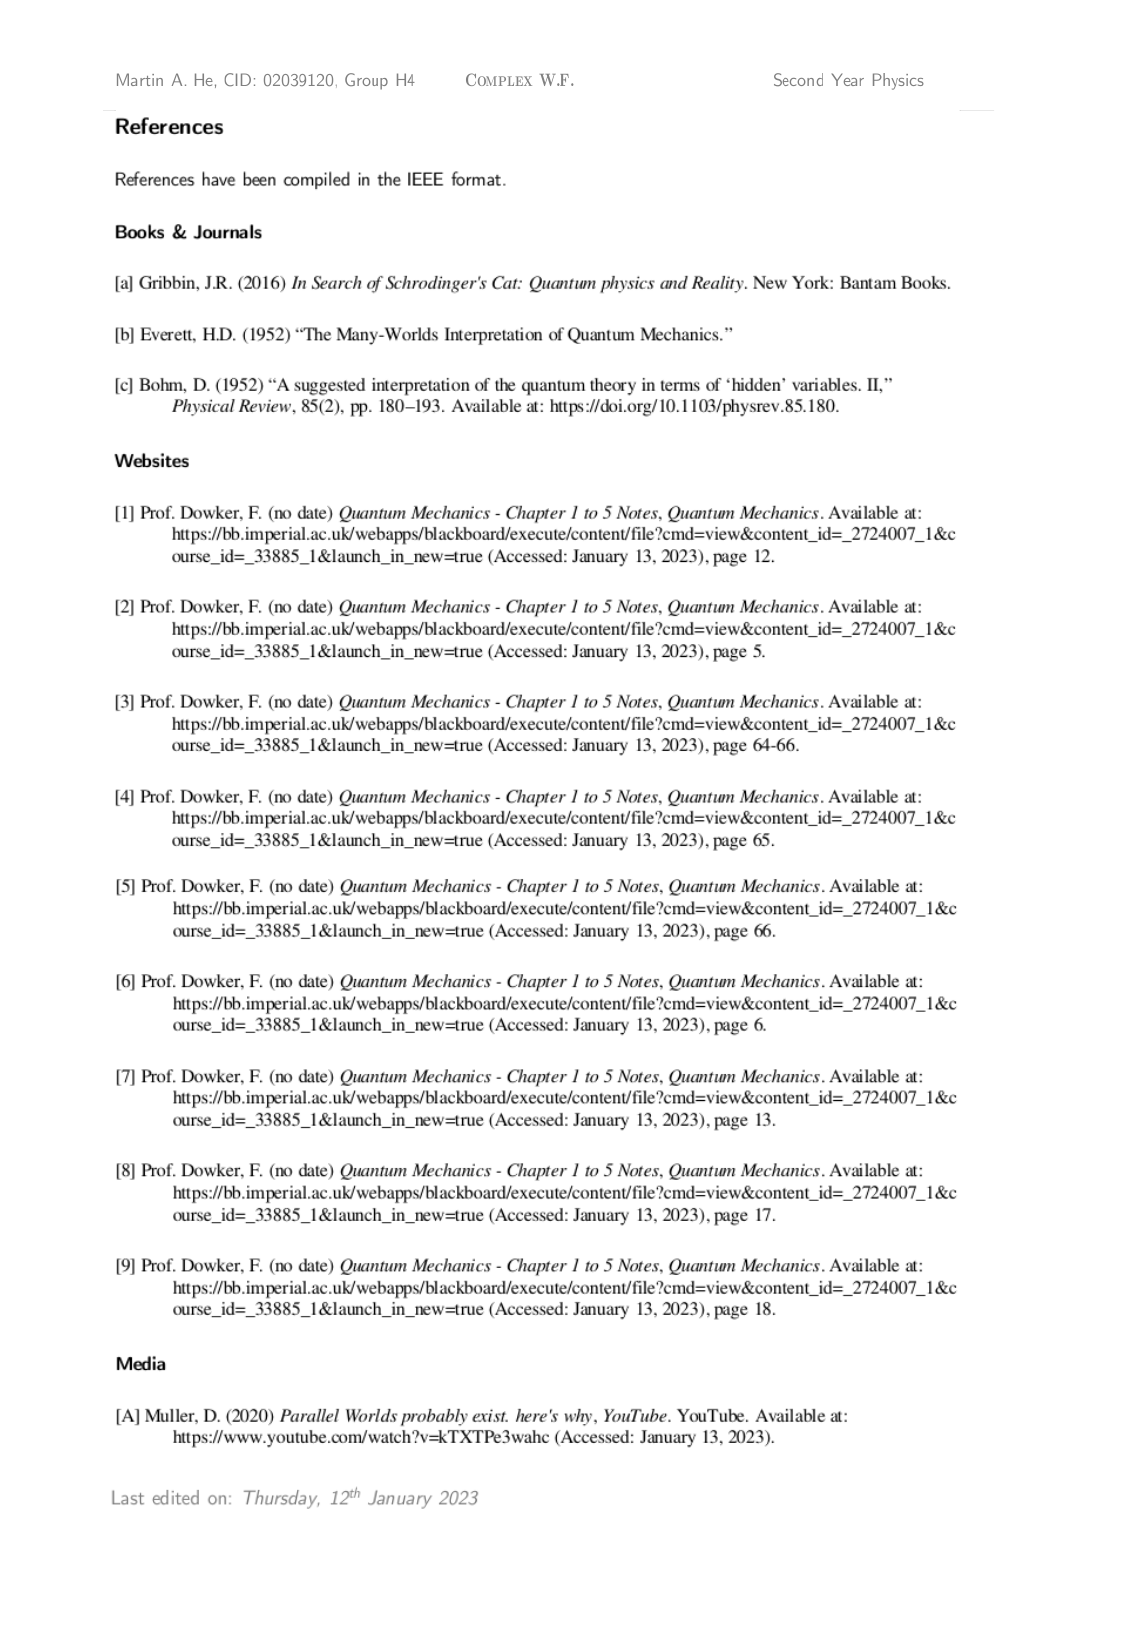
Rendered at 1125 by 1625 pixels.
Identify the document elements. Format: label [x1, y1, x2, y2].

picture [113, 67, 934, 99]
picture [104, 1481, 487, 1519]
picture [103, 110, 995, 1470]
